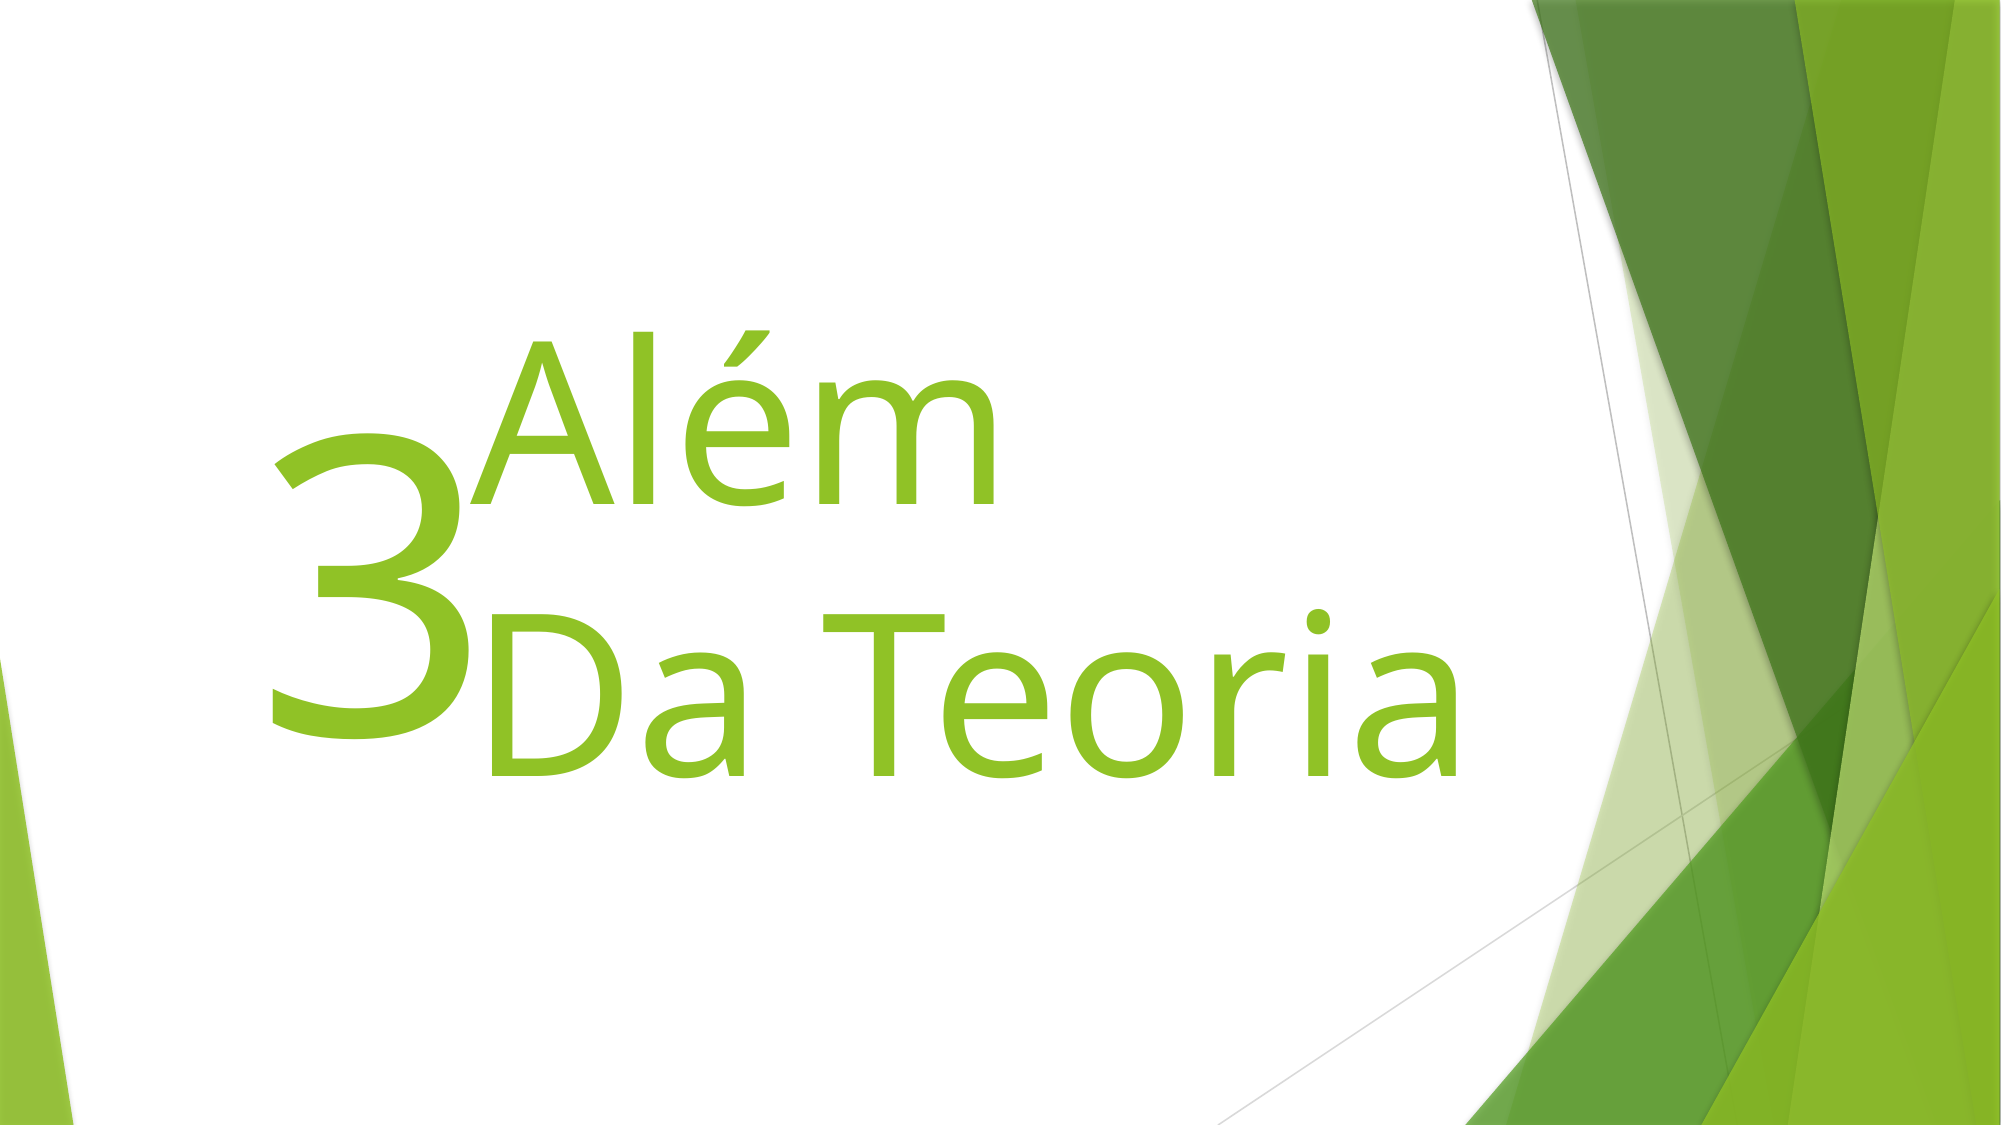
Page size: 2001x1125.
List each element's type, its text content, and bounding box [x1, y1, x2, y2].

text_box 3 [239, 310, 560, 826]
title Além Da Teoria [454, 270, 1522, 831]
